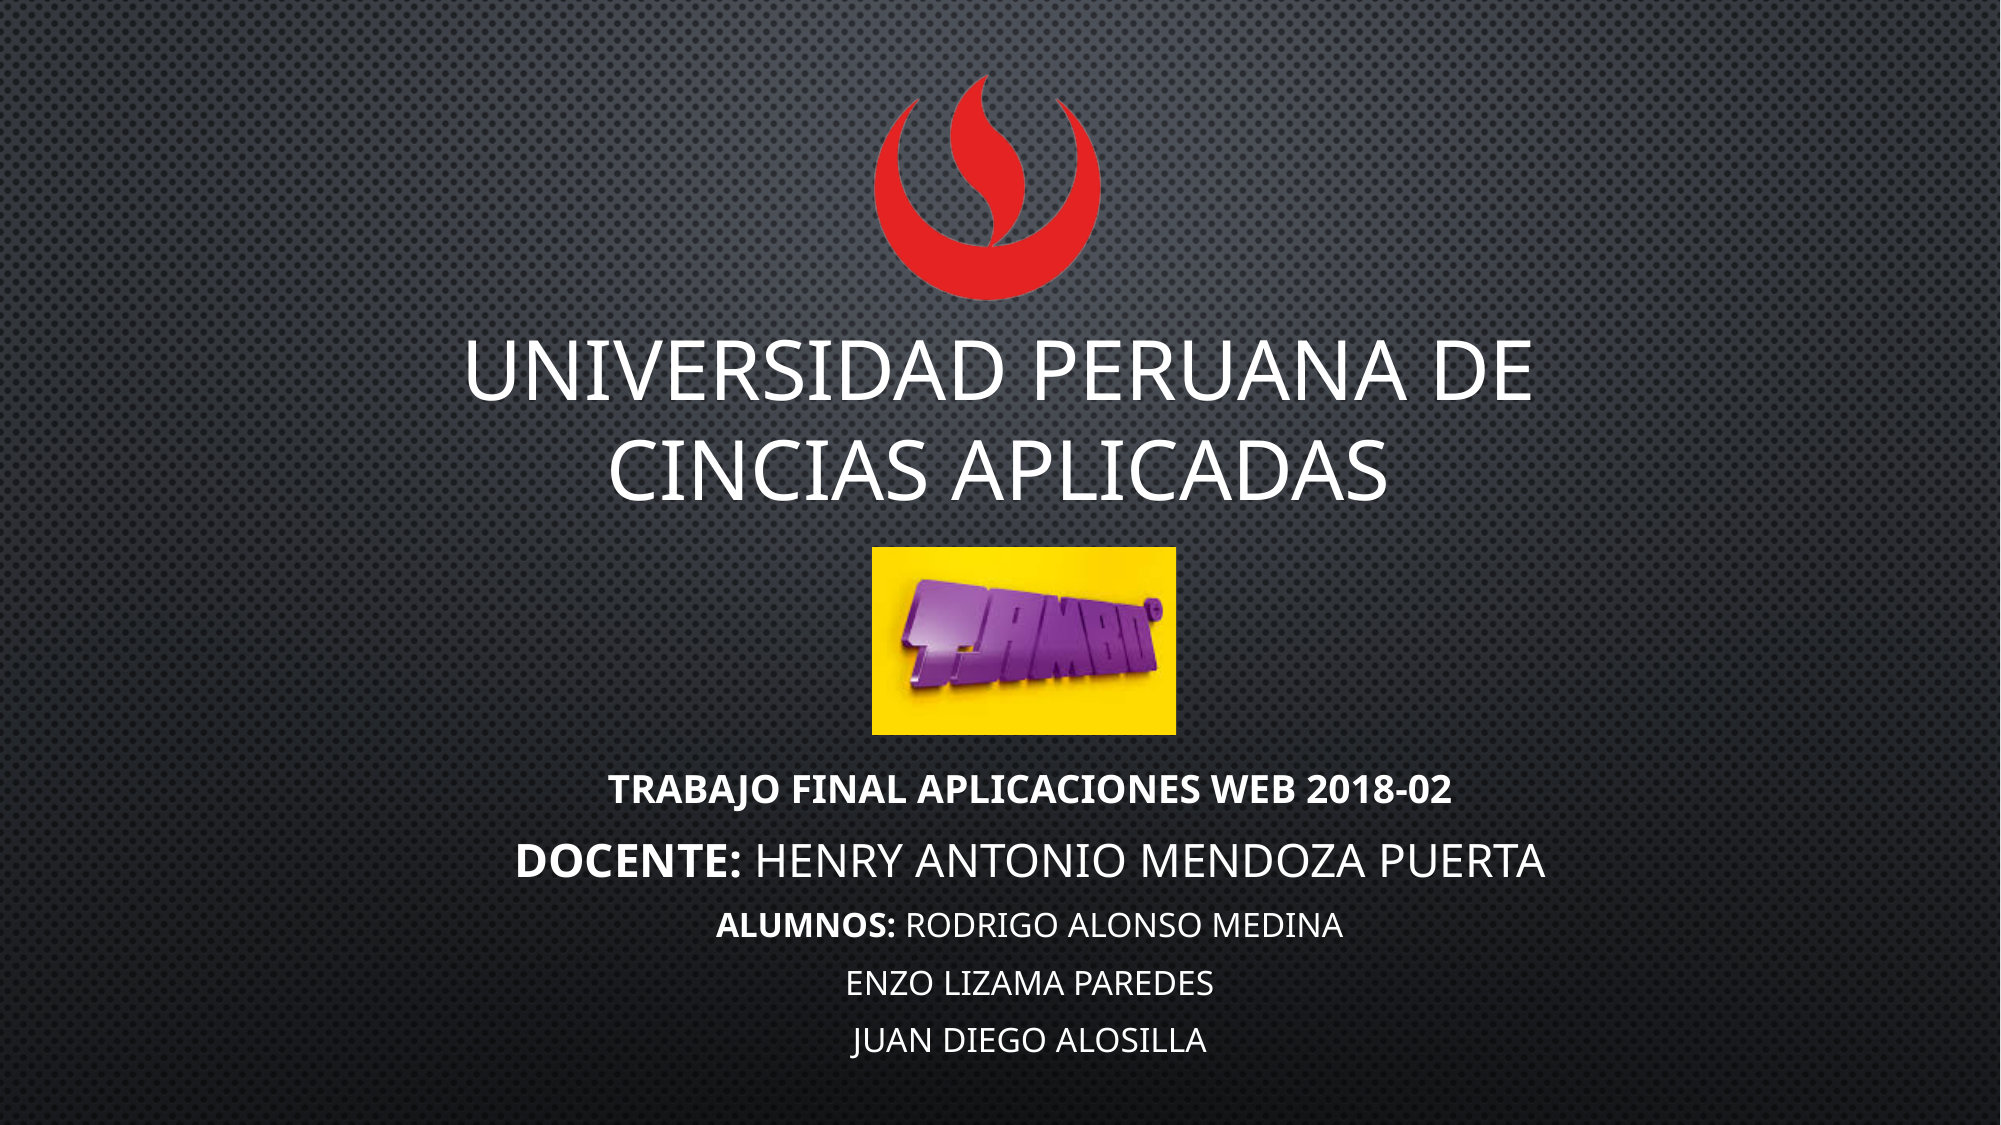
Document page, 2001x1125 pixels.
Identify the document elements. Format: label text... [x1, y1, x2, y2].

subtitle Trabajo Final Aplicaciones Web 2018-02 Docente: Henry Antonio Mendoza Puerta Alumnos: Rodrigo Alonso Medina Enzo Lizama Paredes Juan Diego Alosilla [318, 757, 1742, 1070]
picture [796, 0, 1177, 379]
picture [871, 547, 1177, 735]
title UNIVERSIDAD PERUANA DE CINCIAS APLICADAS [287, 0, 1711, 525]
